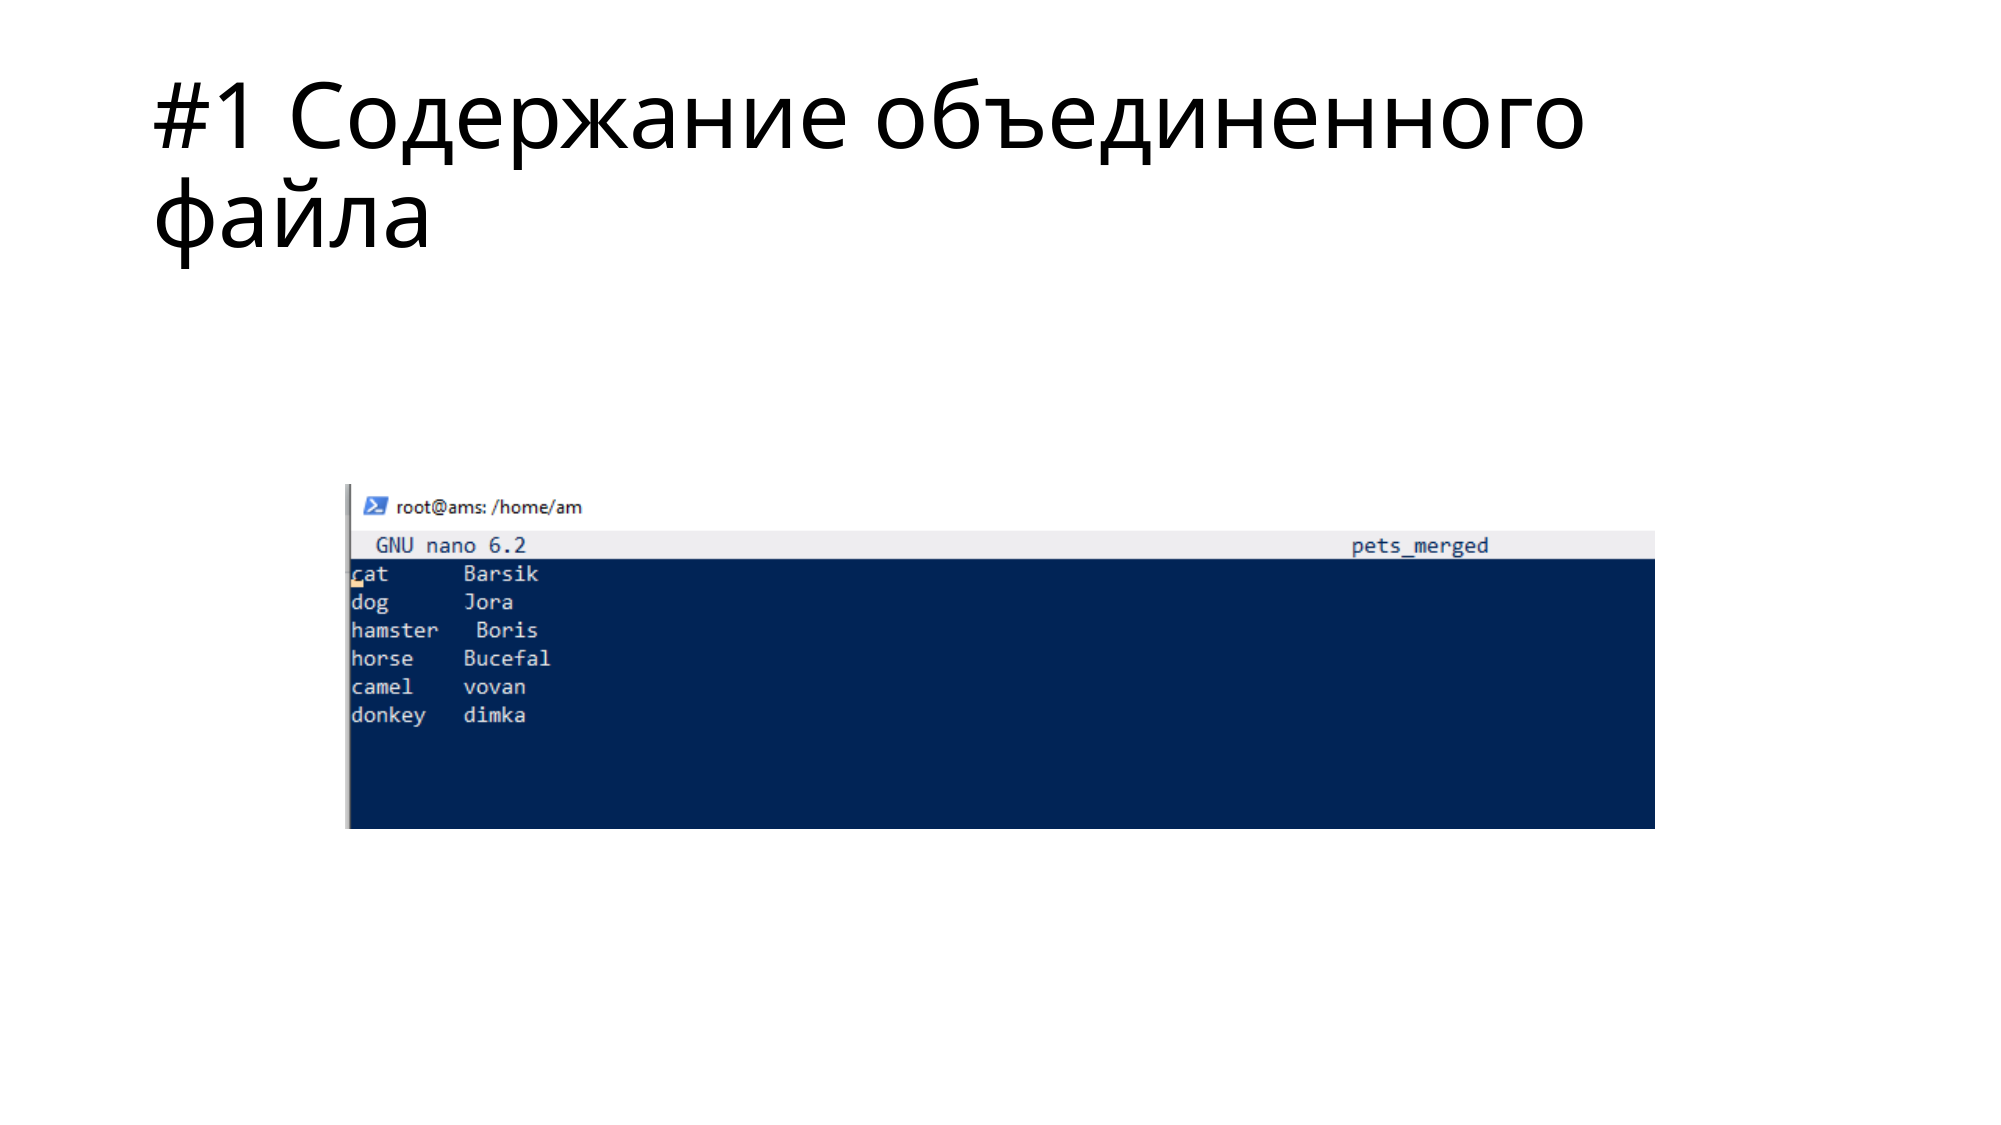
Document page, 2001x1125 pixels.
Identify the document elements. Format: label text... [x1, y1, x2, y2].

title #1 Содержание объединенного файла [137, 59, 1863, 278]
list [345, 484, 1655, 829]
